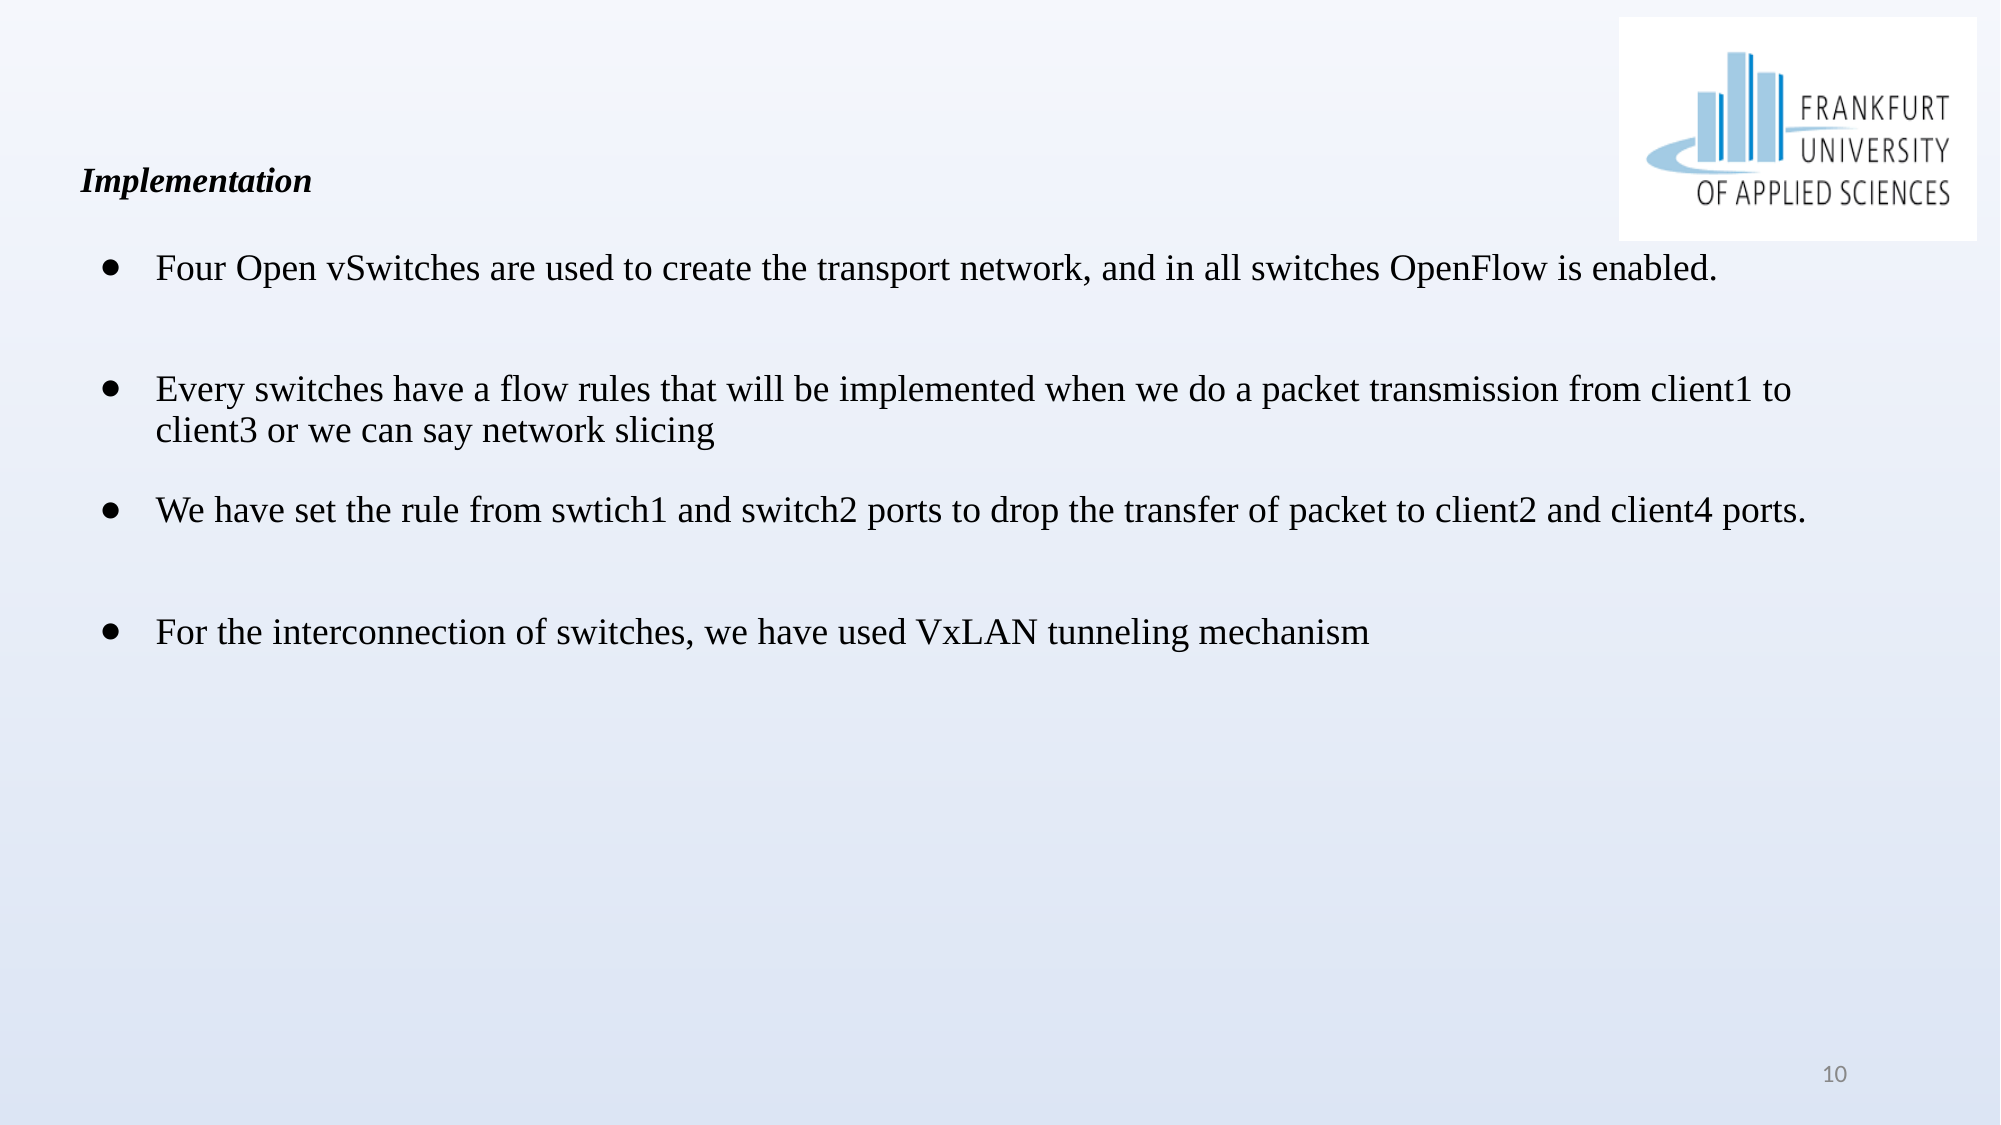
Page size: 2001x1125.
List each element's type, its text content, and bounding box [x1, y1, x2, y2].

slide_number ‹#› [1412, 1042, 1863, 1103]
picture [1619, 17, 1978, 241]
subtitle Implementation Four Open vSwitches are used to create the transport network, and in all switches OpenFlow is enabled. Every switches have a flow rules that will be implemented when we do a packet transmission from client1 to client3 or we can say network slicing We have set the rule from swtich1 and switch2 ports to drop the transfer of packet to client2 and client4 ports. For the interconnection of switches, we have used VxLAN tunneling mechanism [65, 154, 1900, 1084]
